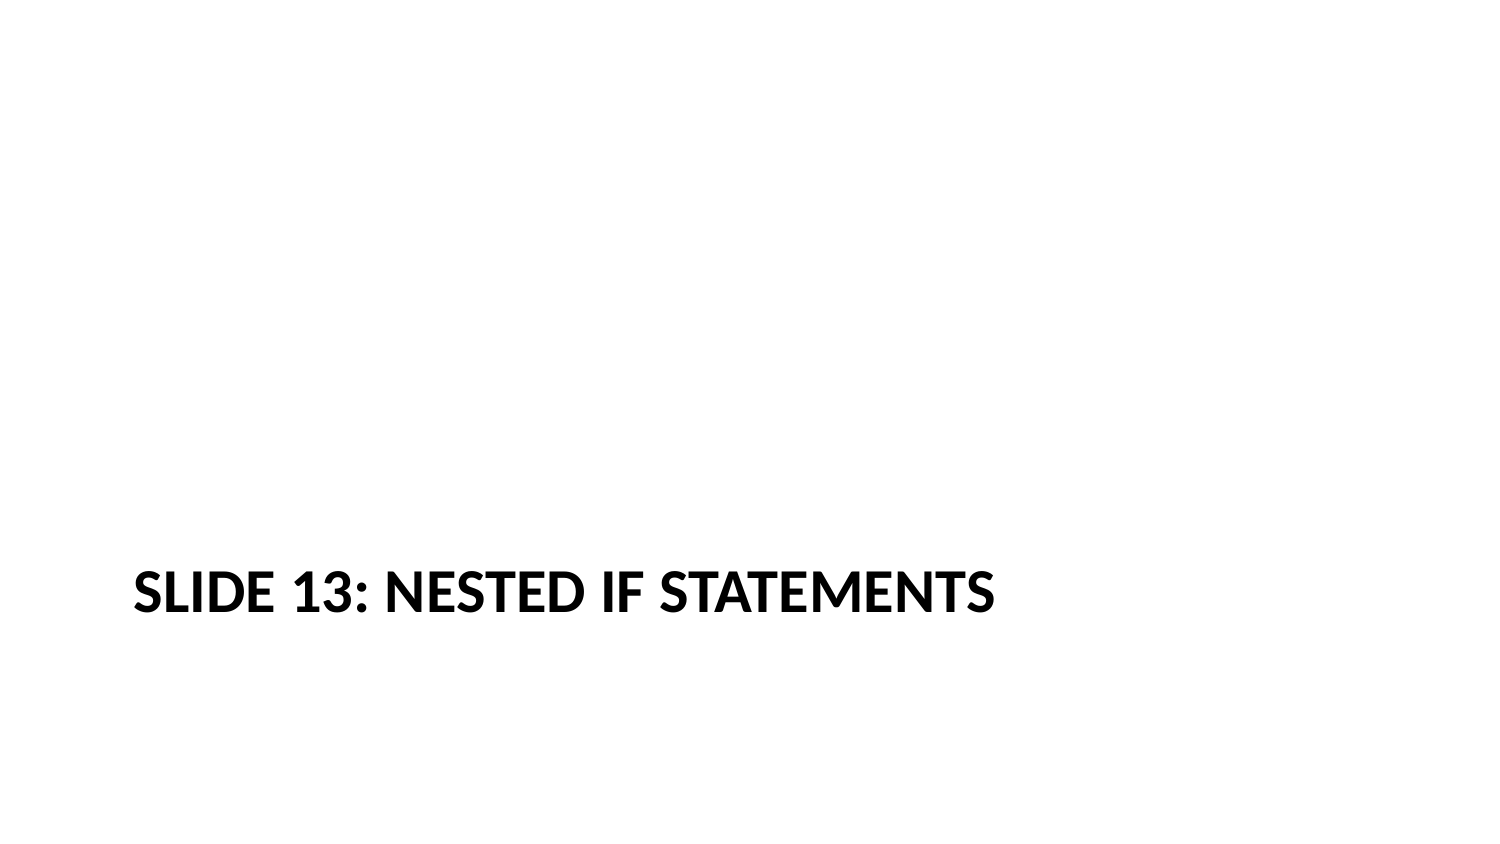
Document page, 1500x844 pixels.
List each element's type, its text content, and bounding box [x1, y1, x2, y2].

title Slide 13: Nested If Statements [118, 542, 1394, 710]
